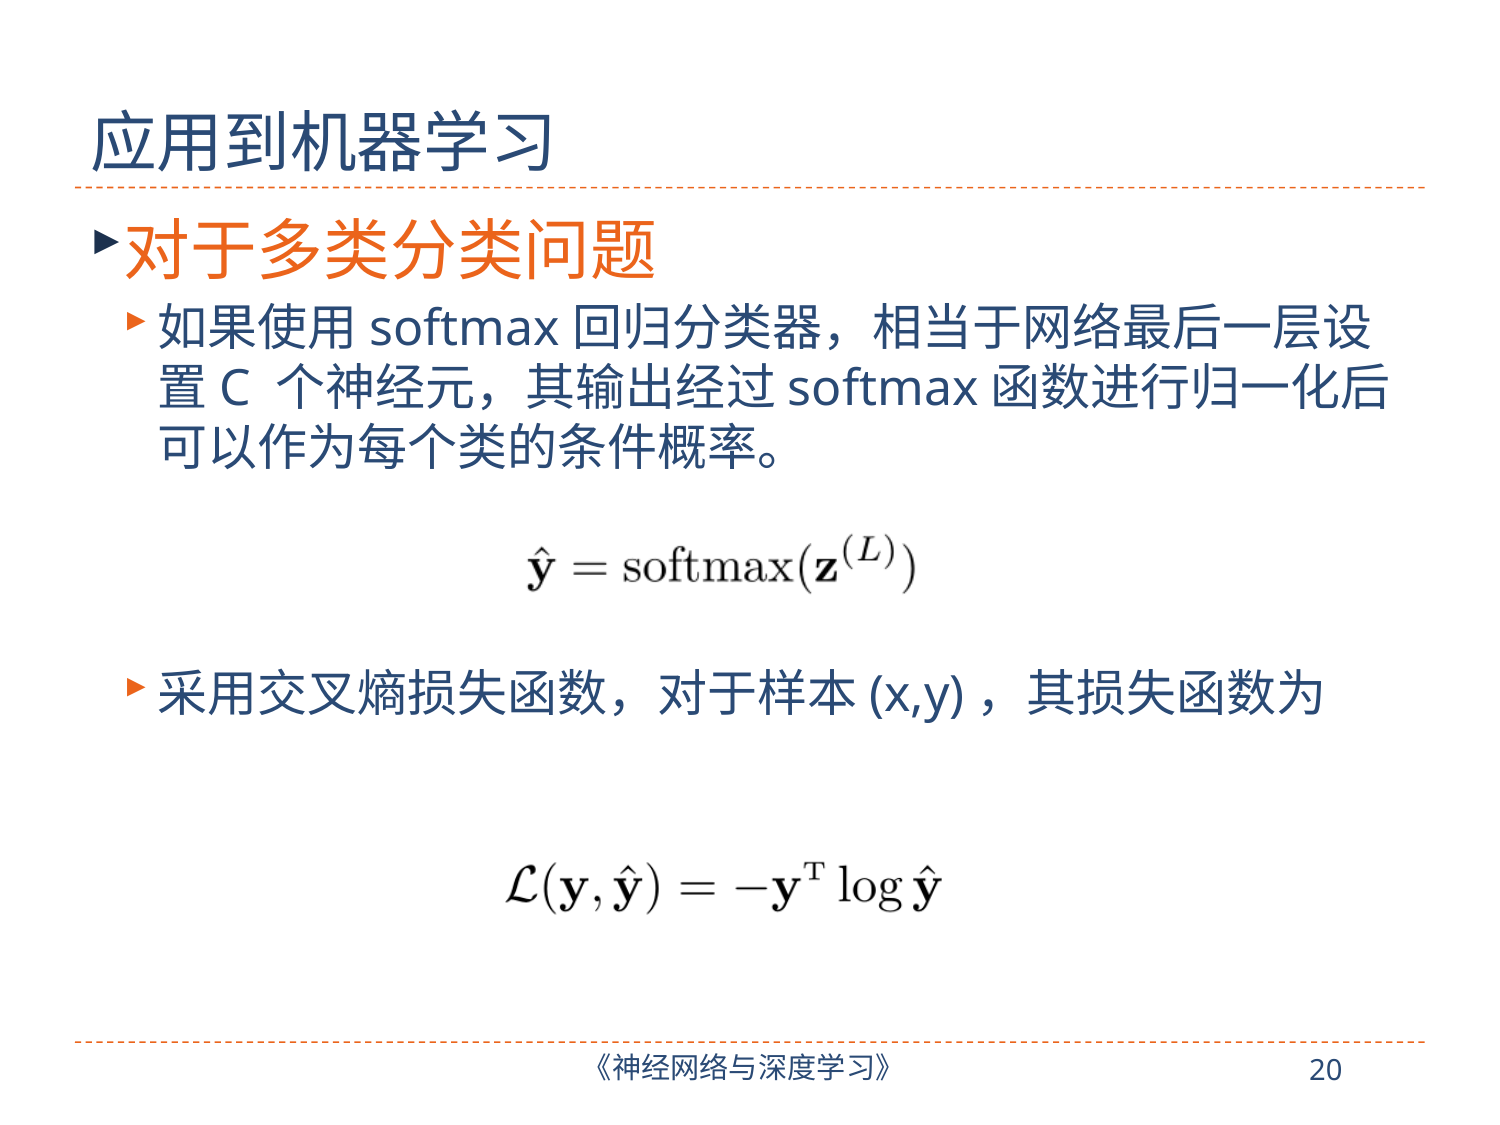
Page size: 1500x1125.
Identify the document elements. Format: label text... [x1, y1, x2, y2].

picture [481, 848, 946, 928]
picture [487, 499, 918, 628]
title 应用到机器学习 [75, 24, 1425, 188]
list 对于多类分类问题 如果使用softmax回归分类器，相当于网络最后一层设置C 个神经元，其输出经过softmax函数进行归一化后可以作为每个类的条件概率。 采用交叉熵损失函数，对于样本(x,y)，其损失函数为 [75, 200, 1425, 1010]
